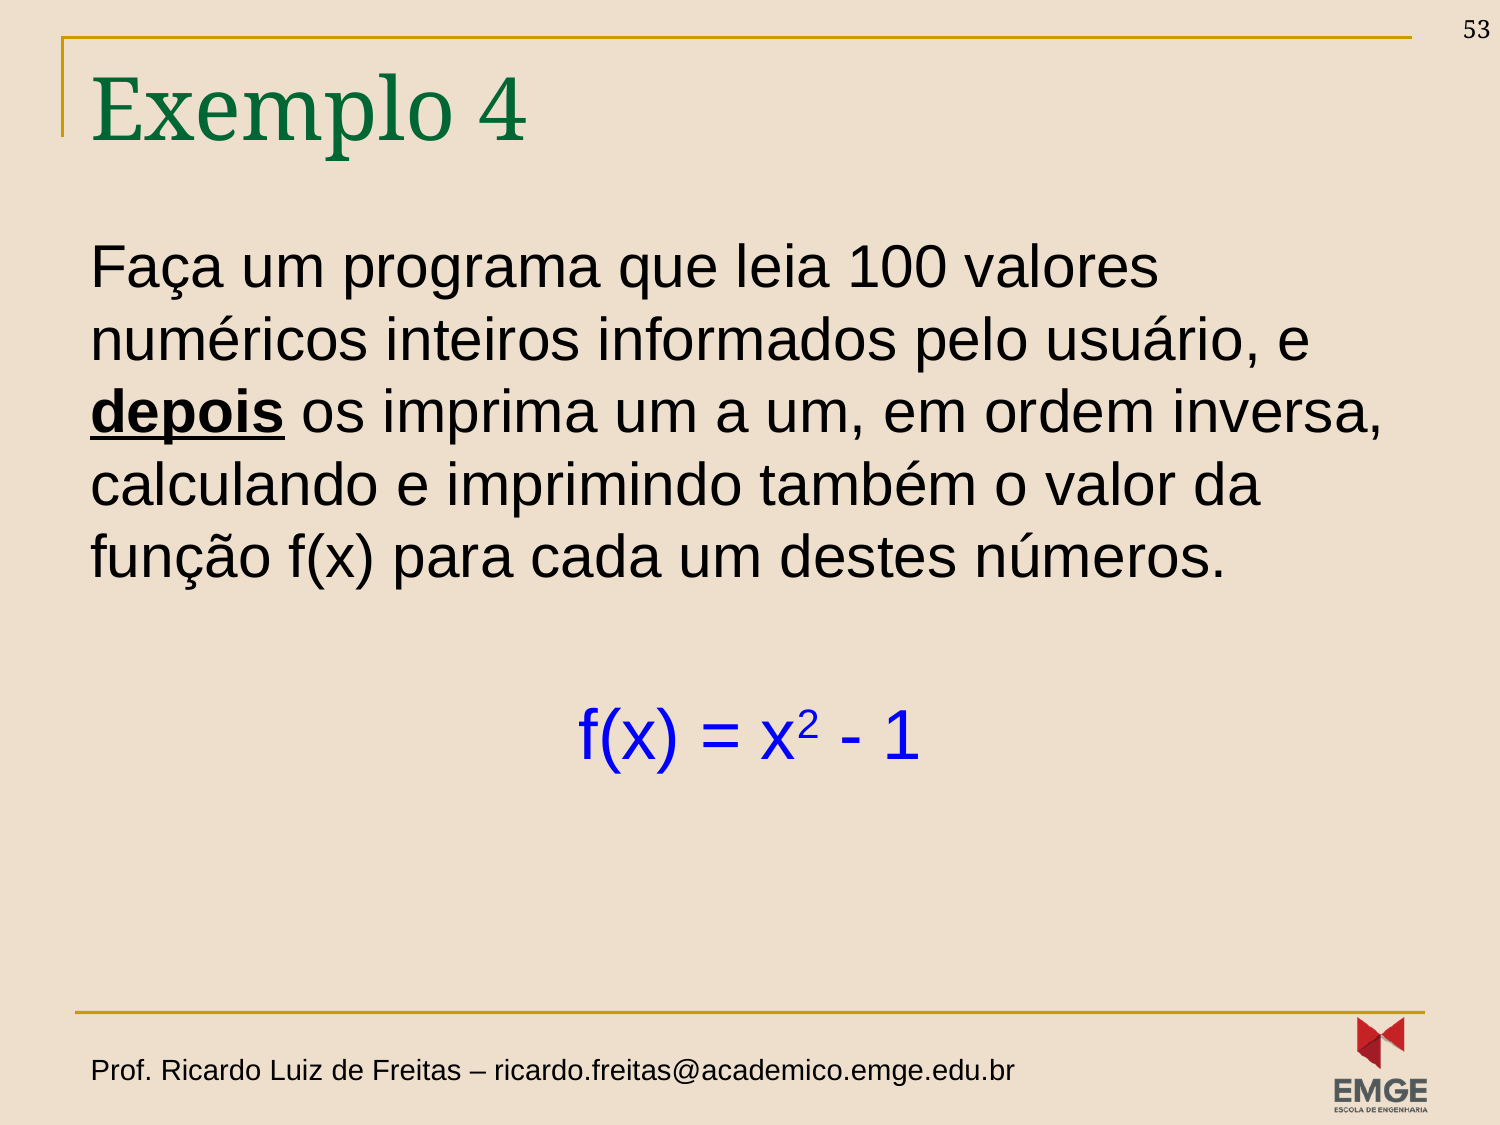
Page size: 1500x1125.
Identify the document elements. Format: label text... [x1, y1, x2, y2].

list Faça um programa que leia 100 valores numéricos inteiros informados pelo usuário, e depois os imprima um a um, em ordem inversa, calculando e imprimindo também o valor da função f(x) para cada um destes números. f(x) = x2 - 1 [75, 220, 1425, 858]
title Exemplo 4 [75, 45, 1425, 220]
picture [1328, 1012, 1433, 1116]
slide_number 53 [1392, 0, 1500, 55]
